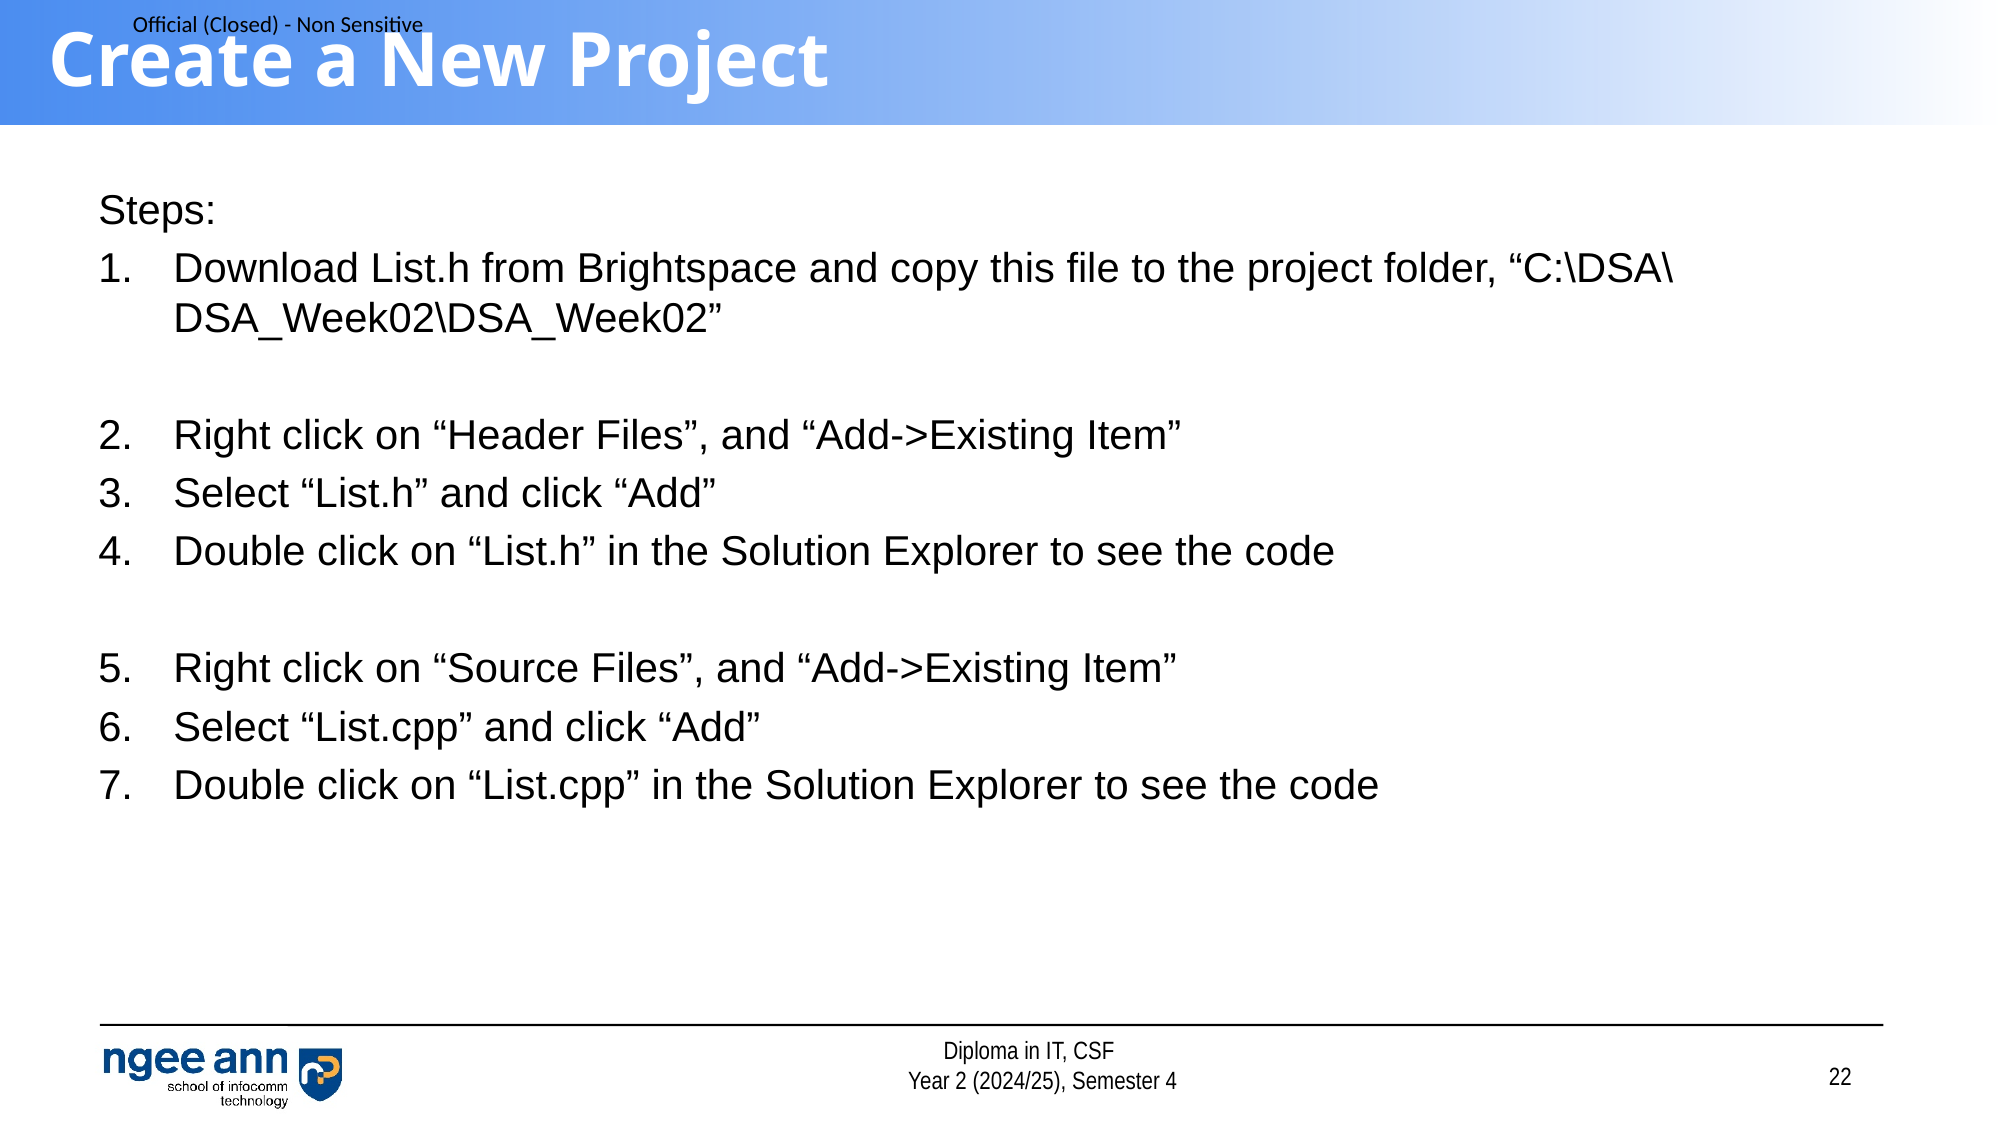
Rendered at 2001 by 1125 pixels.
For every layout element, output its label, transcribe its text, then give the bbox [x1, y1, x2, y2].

picture [84, 1031, 360, 1123]
title Create a New Project [31, 0, 2000, 115]
list Steps: Download List.h from Brightspace and copy this file to the project folder, “C:\DSA\DSA_Week02\DSA_Week02” Right click on “Header Files”, and “Add->Existing Item” Select “List.h” and click “Add” Double click on “List.h” in the Solution Explorer to see the code Right click on “Source Files”, and “Add->Existing Item” Select “List.cpp” and click “Add” Double click on “List.cpp” in the Solution Explorer to see the code [83, 174, 1867, 1025]
